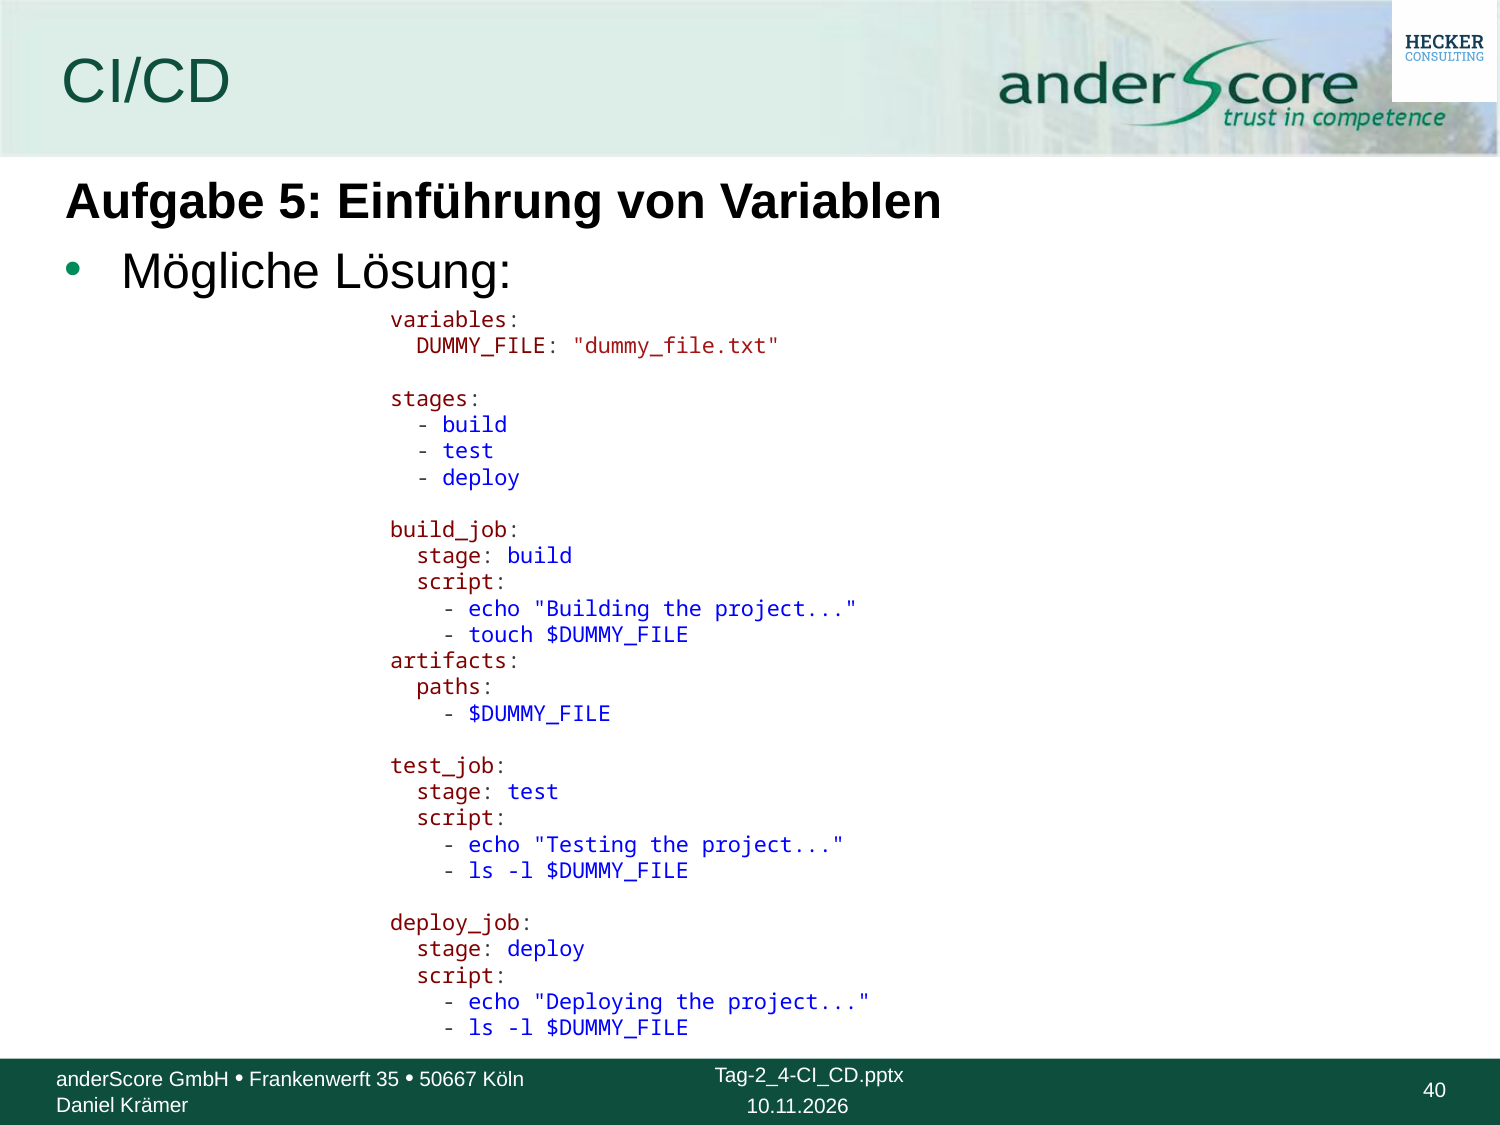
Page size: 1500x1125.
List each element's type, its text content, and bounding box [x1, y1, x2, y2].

text_box variables: DUMMY_FILE: "dummy_file.txt" stages: - build - test - deploy build_job: stage: build script: - echo "Building the project..." - touch $DUMMY_FILE artifacts: paths: - $DUMMY_FILE test_job: stage: test script: - echo "Testing the project..." - ls -l $DUMMY_FILE deploy_job: stage: deploy script: - echo "Deploying the project..." - ls -l $DUMMY_FILE [375, 298, 1193, 1048]
list Aufgabe 5: Einführung von Variablen Mögliche Lösung: [49, 160, 1447, 1047]
title CI/CD [46, 24, 959, 141]
picture [0, 0, 1500, 157]
